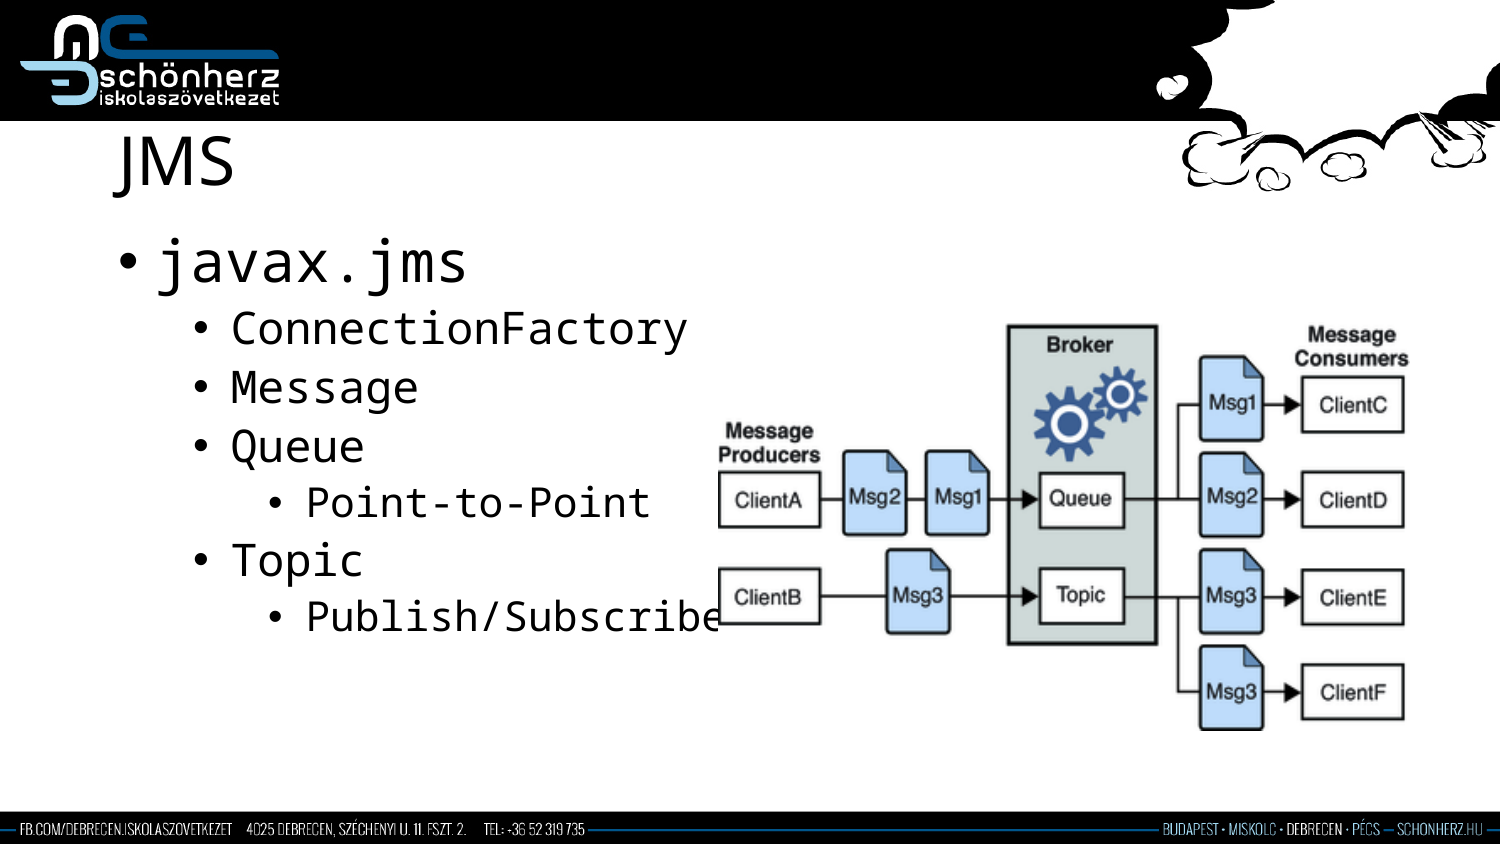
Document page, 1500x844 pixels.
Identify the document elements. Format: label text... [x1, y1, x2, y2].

title JMS [103, 44, 1397, 208]
list javax.jms ConnectionFactory Message Queue Point-to-Point Topic Publish/Subscribe [103, 224, 1397, 760]
picture [0, 0, 1500, 844]
